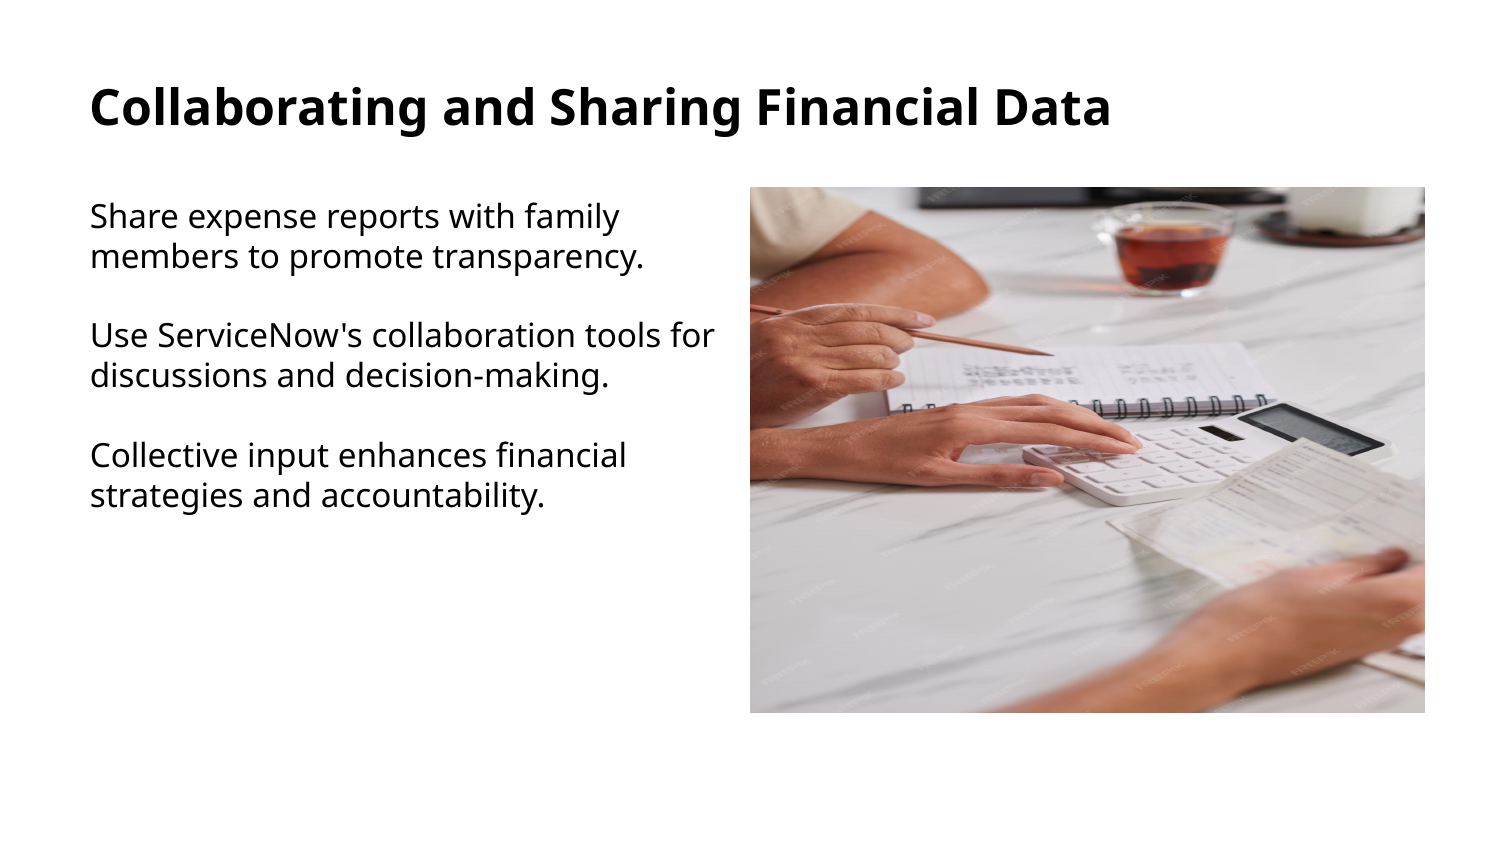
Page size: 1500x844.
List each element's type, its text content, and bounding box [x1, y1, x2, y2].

text_box Collaborating and Sharing Financial Data [74, 37, 1425, 173]
picture [749, 187, 1425, 713]
text_box Share expense reports with family members to promote transparency. Use ServiceNow's collaboration tools for discussions and decision-making. Collective input enhances financial strategies and accountability. [74, 187, 749, 713]
